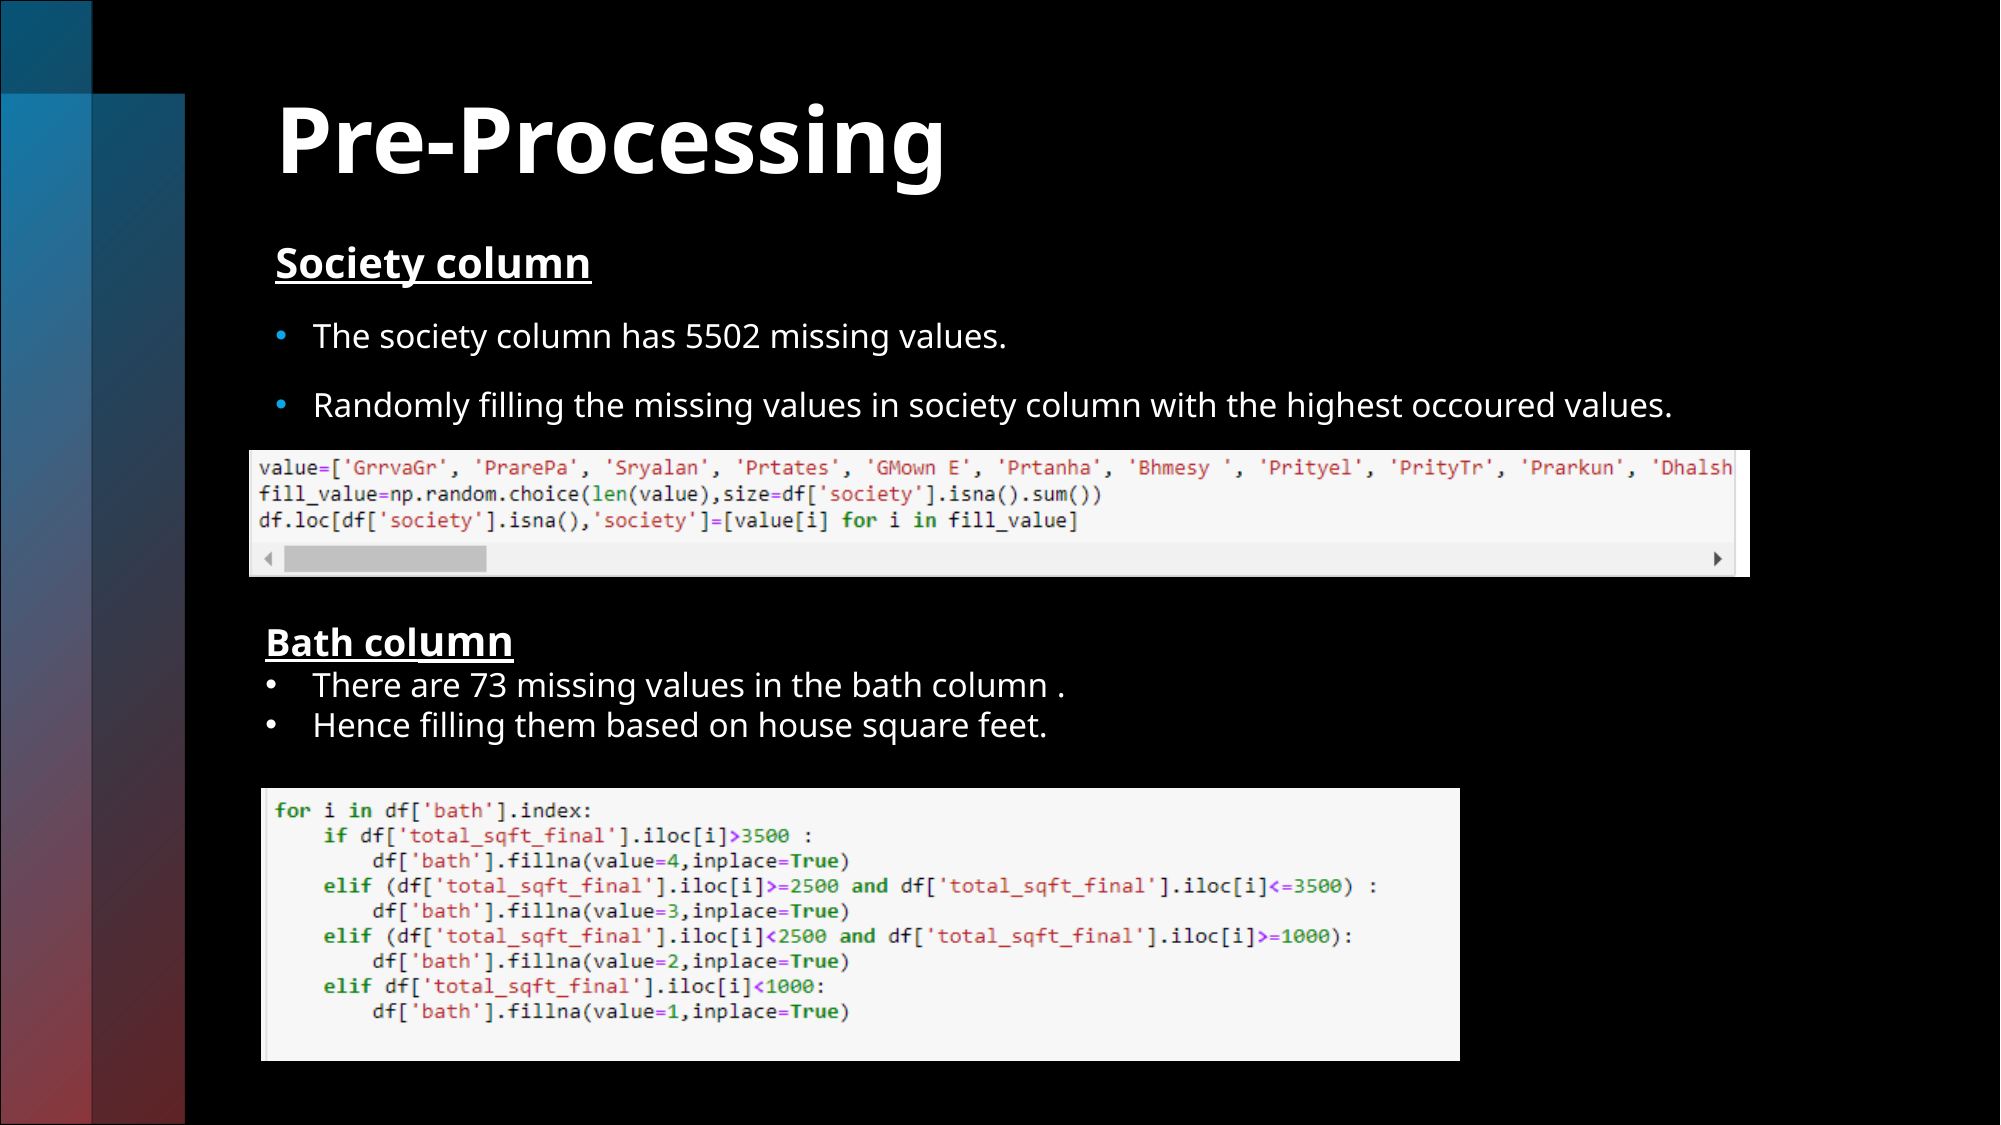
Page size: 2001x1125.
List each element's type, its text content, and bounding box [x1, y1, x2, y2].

picture [260, 788, 1460, 1061]
picture [249, 450, 1750, 578]
list Society column The society column has 5502 missing values. Randomly filling the missing values in society column with the highest occoured values. [260, 223, 1817, 469]
title Pre-Processing [260, 74, 1817, 210]
text_box Bath column There are 73 missing values in the bath column . Hence filling them based on house square feet. [250, 607, 1856, 752]
